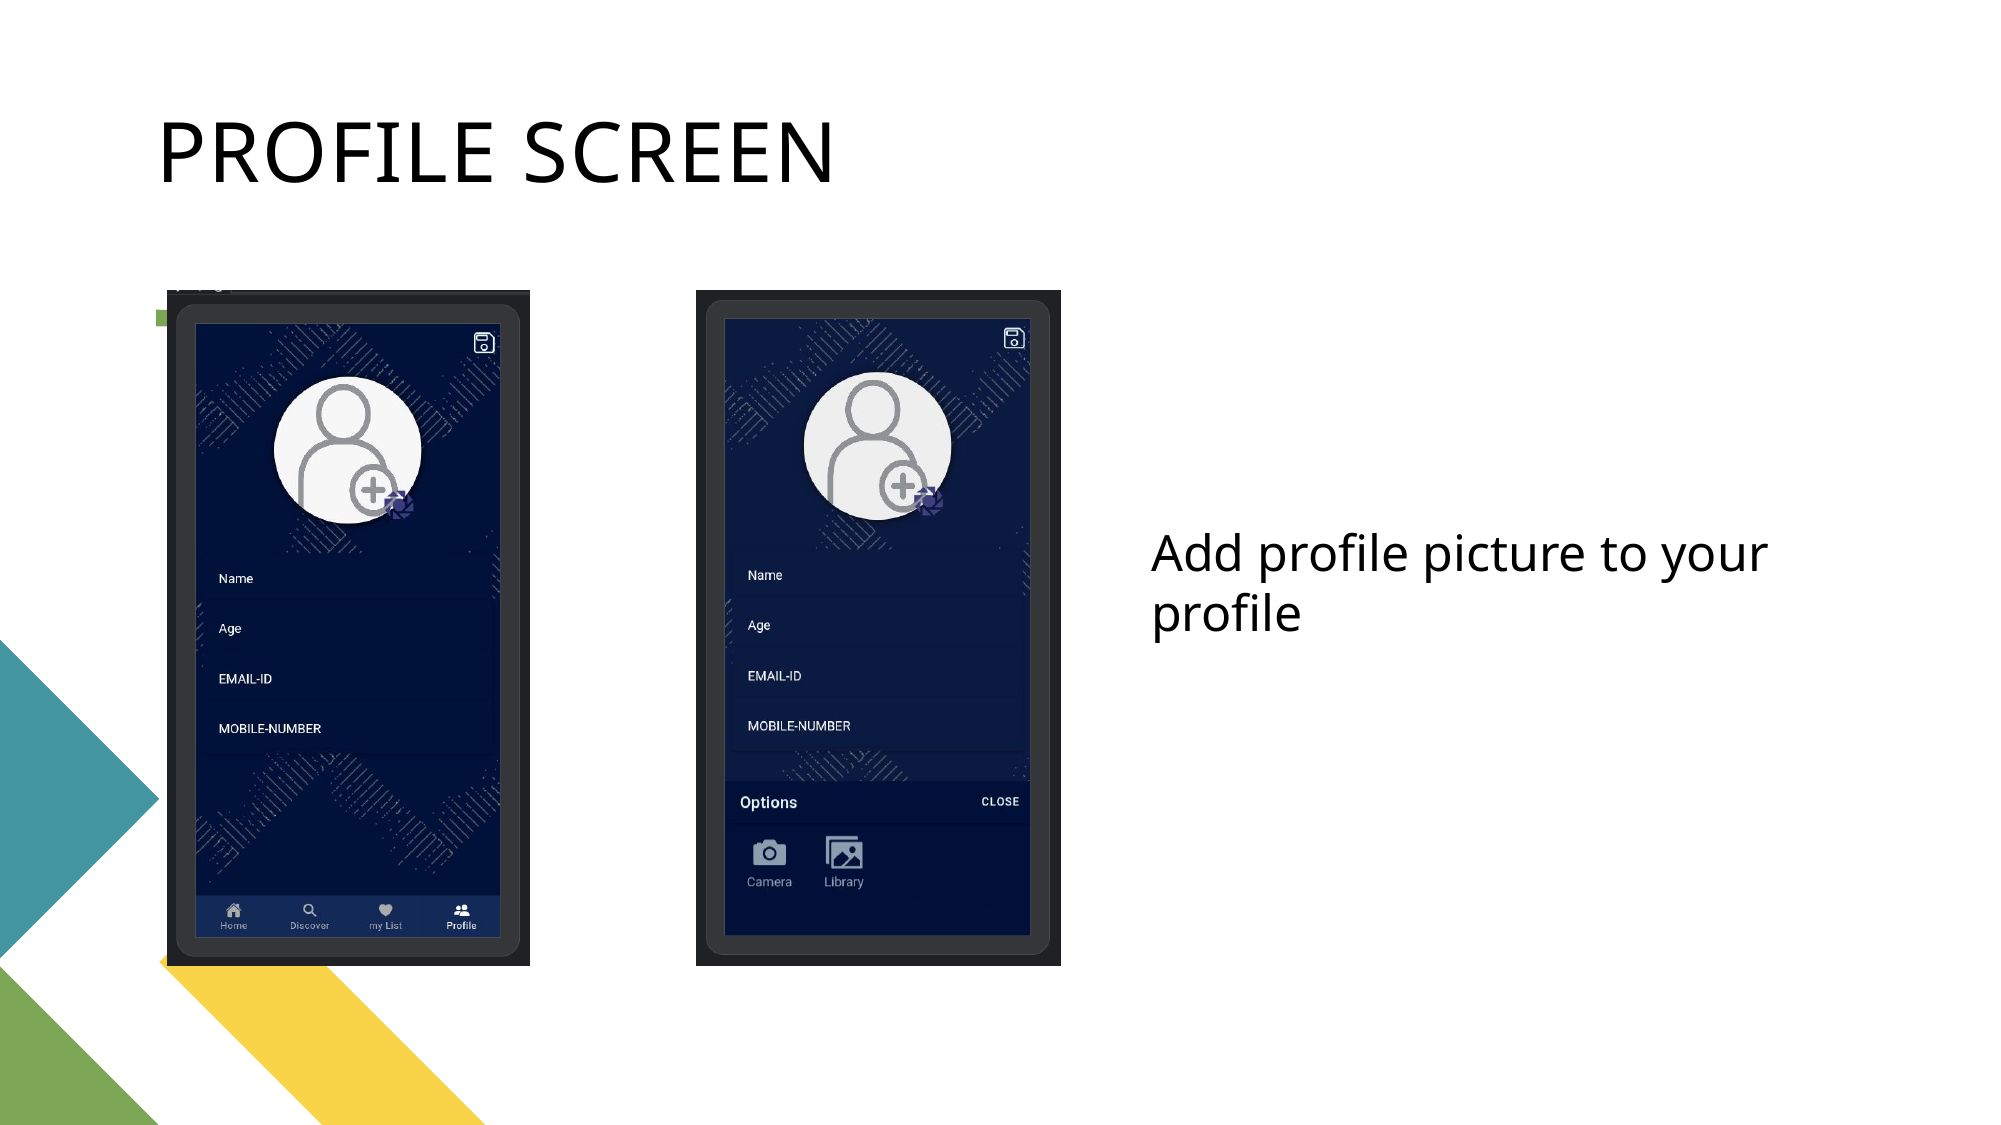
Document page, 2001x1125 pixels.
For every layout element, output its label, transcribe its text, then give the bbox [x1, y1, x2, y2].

picture [696, 290, 1061, 966]
title PROFILE SCREEN [156, 6, 1601, 291]
list Add profile picture to your profile [1150, 521, 1864, 731]
picture [167, 290, 530, 966]
